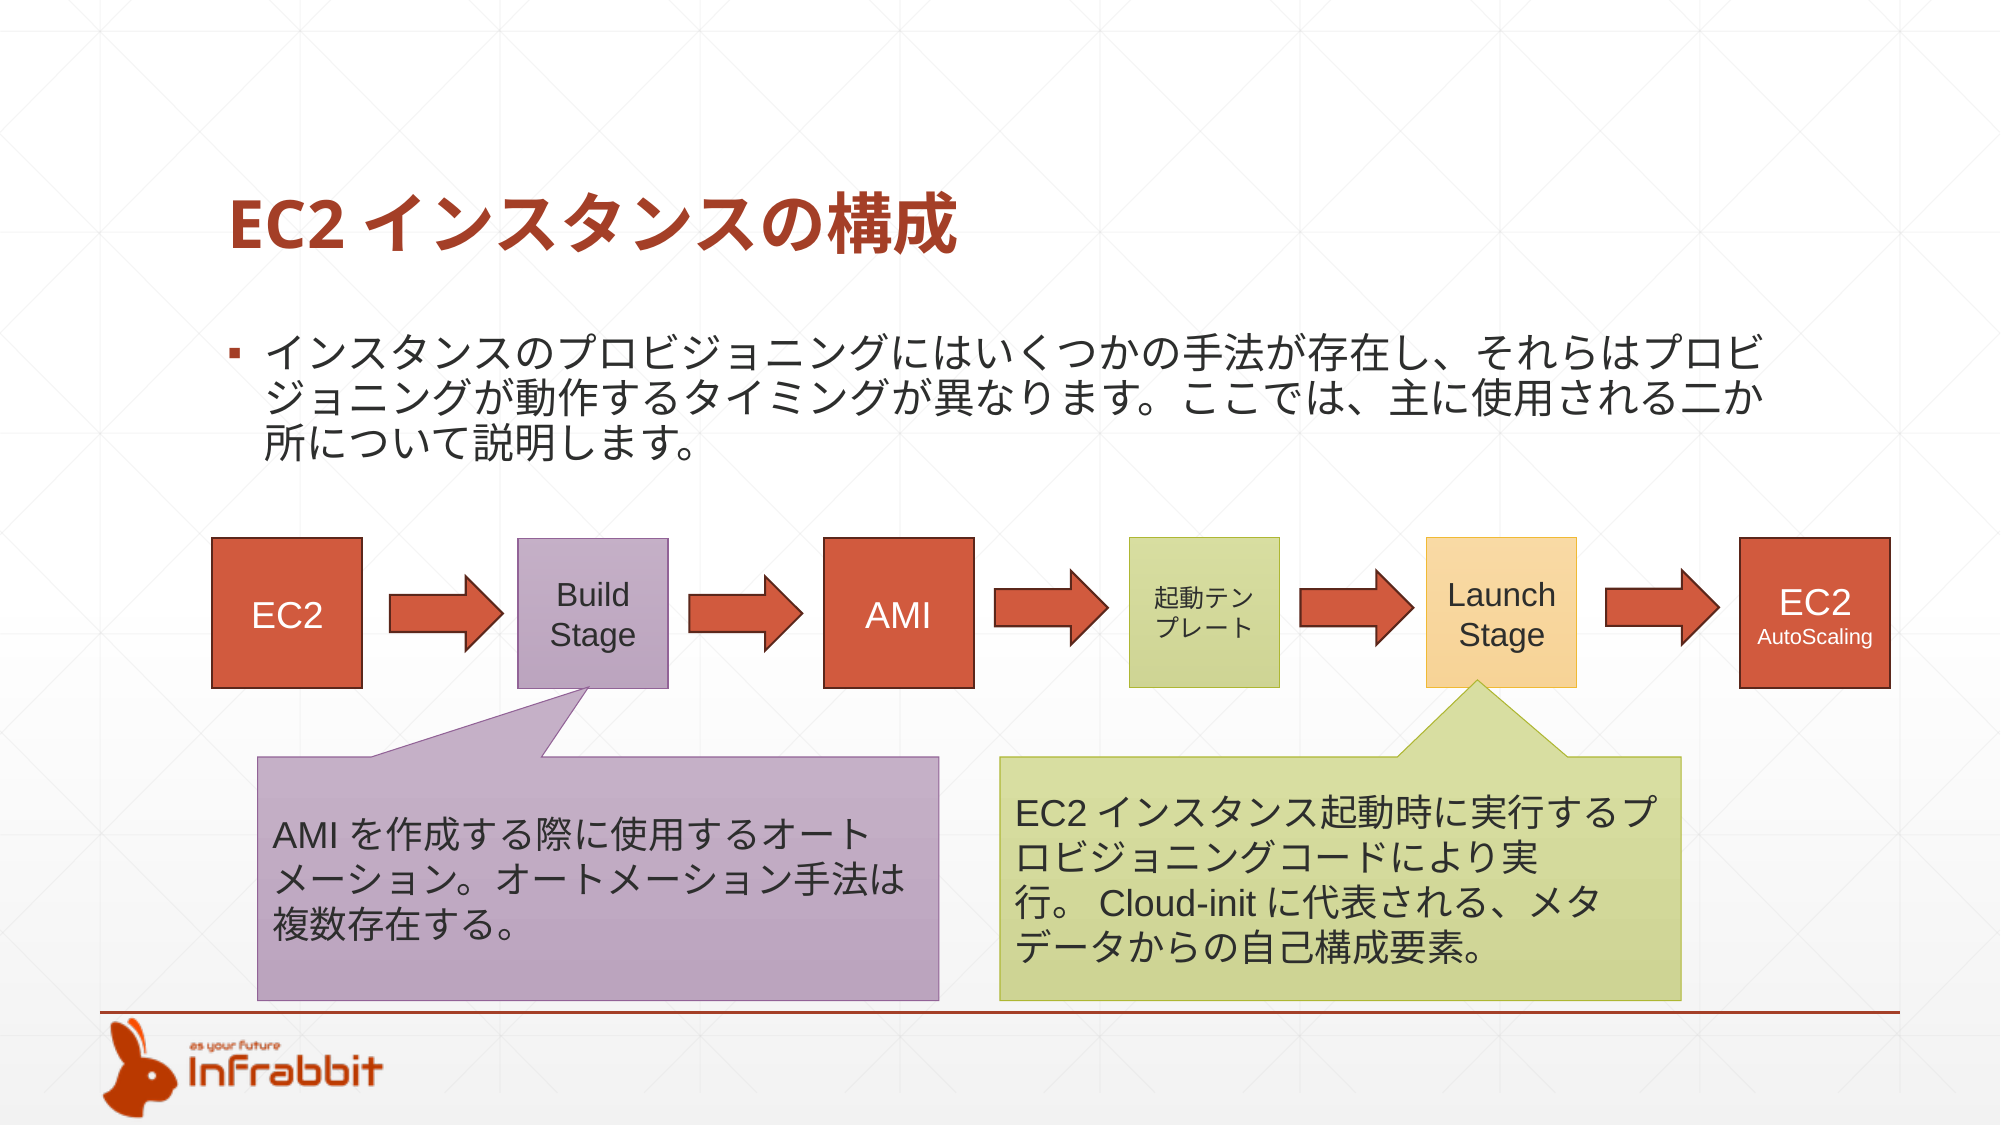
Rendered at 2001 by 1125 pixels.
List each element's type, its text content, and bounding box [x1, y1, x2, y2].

text_box AMIを作成する際に使用するオートメーション。オートメーション手法は複数存在する。 [257, 685, 940, 1002]
title EC2インスタンスの構成 [212, 82, 1788, 271]
picture [99, 1014, 387, 1122]
text_box Build Stage [517, 538, 669, 689]
list インスタンスのプロビジョニングにはいくつかの手法が存在し、それらはプロビジョニングが動作するタイミングが異なります。ここでは、主に使用される二か所について説明します。 [212, 324, 1788, 435]
text_box AMI [823, 537, 975, 689]
text_box EC2インスタンス起動時に実行するプロビジョニングコードにより実行。Cloud-initに代表される、メタデータからの自己構成要素。 [999, 679, 1682, 1002]
text_box [993, 568, 1110, 648]
text_box [1605, 567, 1721, 647]
text_box [1299, 568, 1415, 648]
text_box EC2 AutoScaling [1739, 537, 1891, 689]
text_box [388, 573, 505, 654]
text_box [688, 573, 804, 654]
text_box Launch Stage [1426, 537, 1577, 688]
text_box 起動テンプレート [1129, 537, 1280, 688]
text_box EC2 [211, 537, 363, 689]
